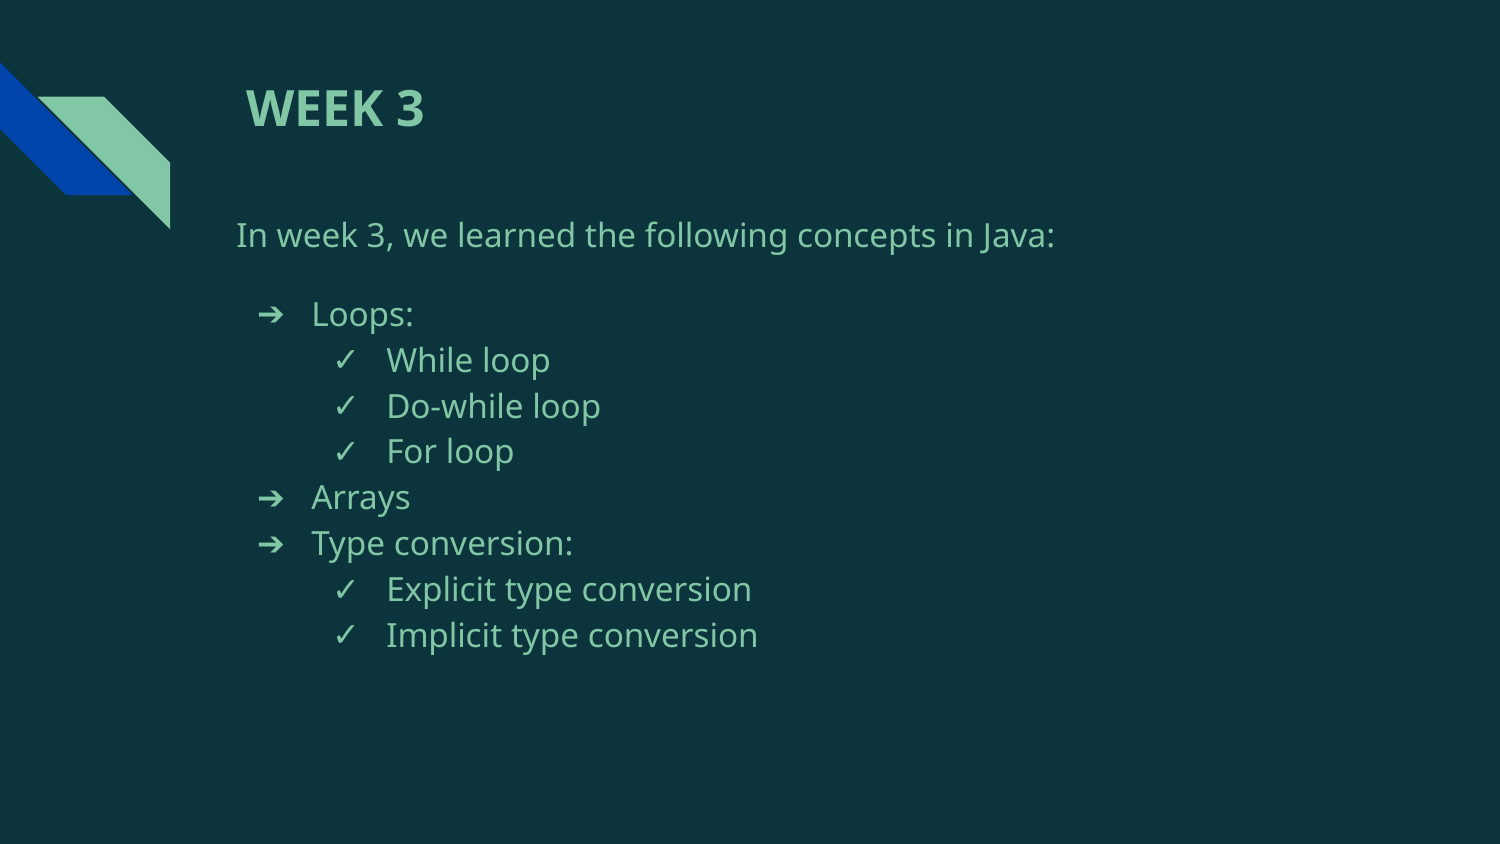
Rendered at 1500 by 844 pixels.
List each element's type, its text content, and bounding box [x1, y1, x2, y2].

title WEEK 3 [231, 61, 1387, 156]
list In week 3, we learned the following concepts in Java: Loops: While loop Do-while loop For loop Arrays Type conversion: Explicit type conversion Implicit type conversion [221, 192, 1376, 789]
